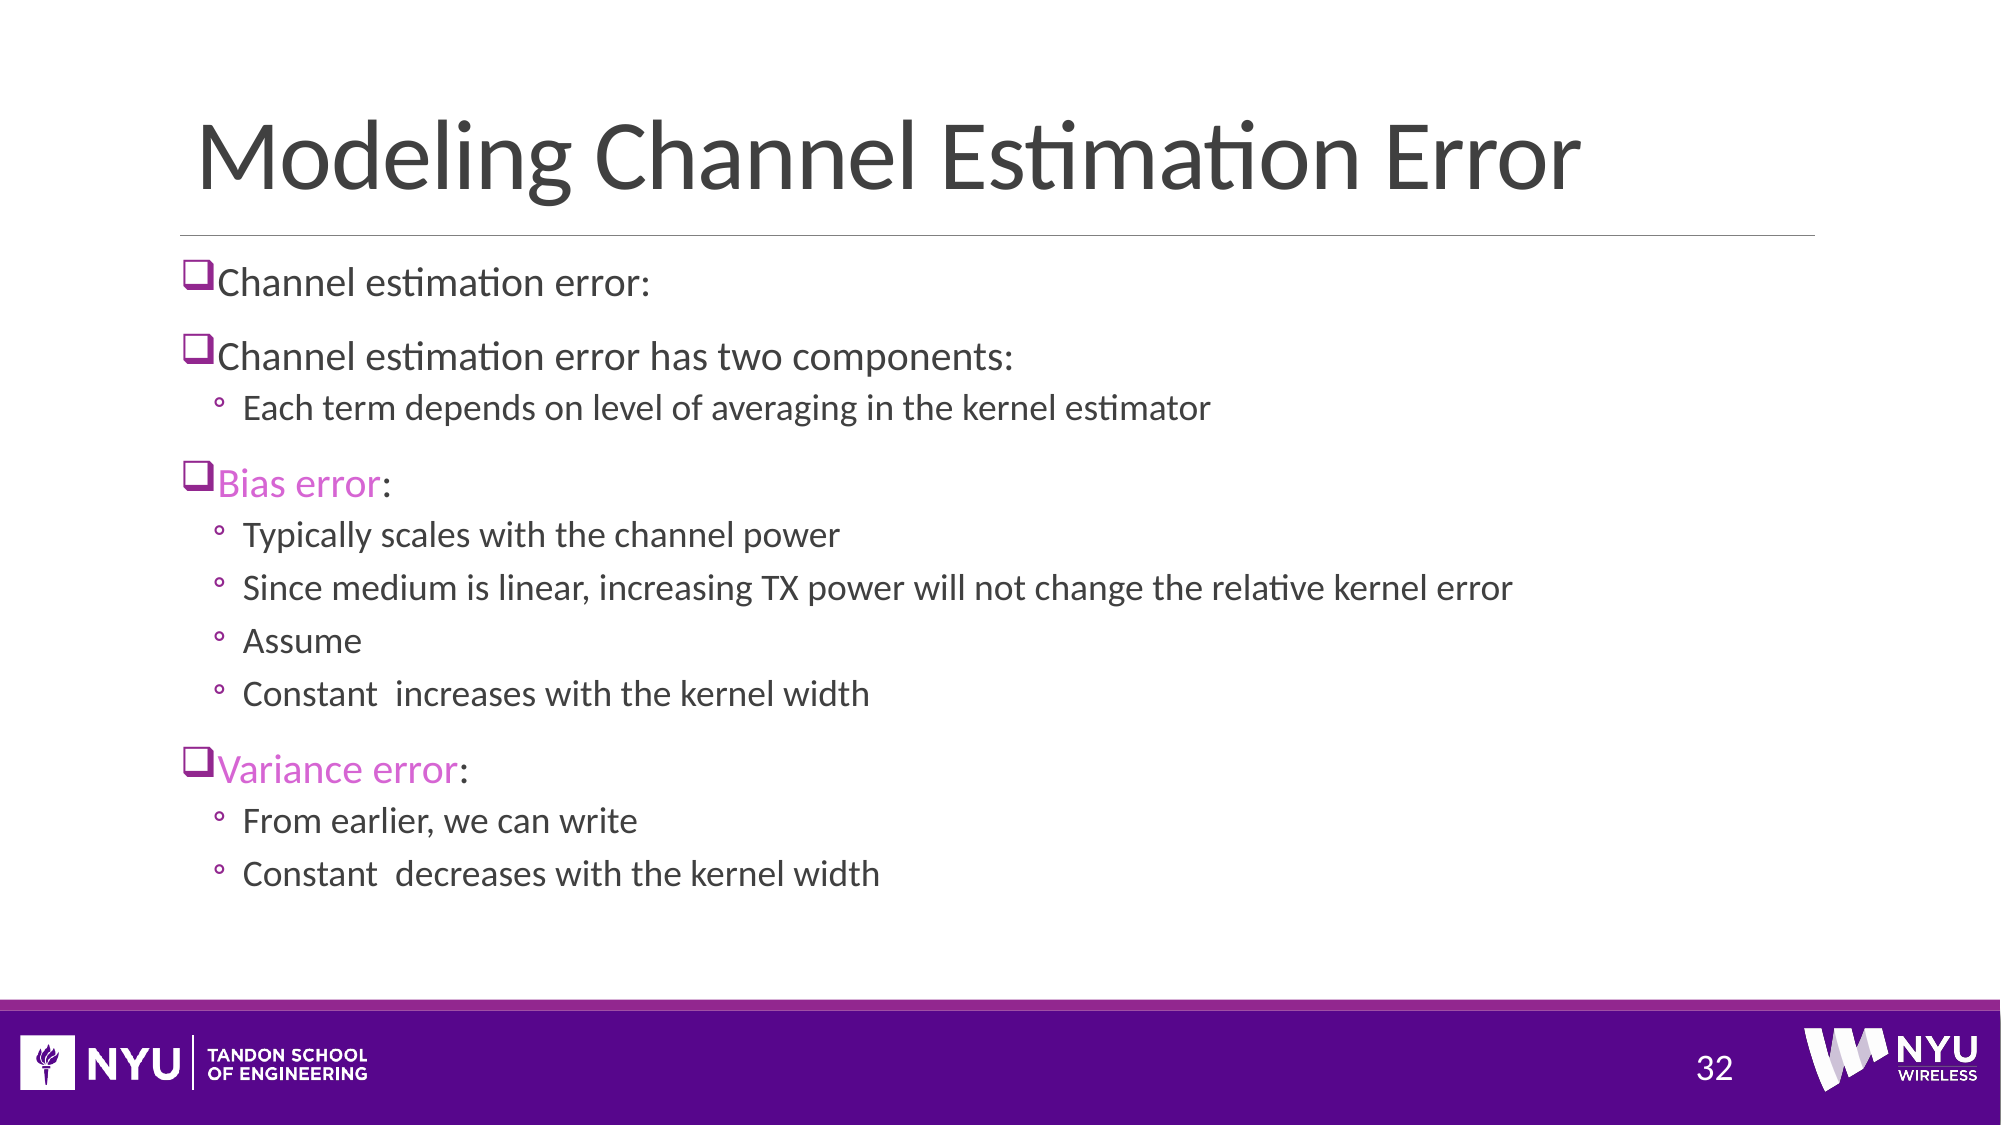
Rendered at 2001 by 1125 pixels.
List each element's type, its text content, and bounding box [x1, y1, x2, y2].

slide_number 32 [1533, 1035, 1749, 1096]
title Modeling Channel Estimation Error [180, 47, 1830, 218]
